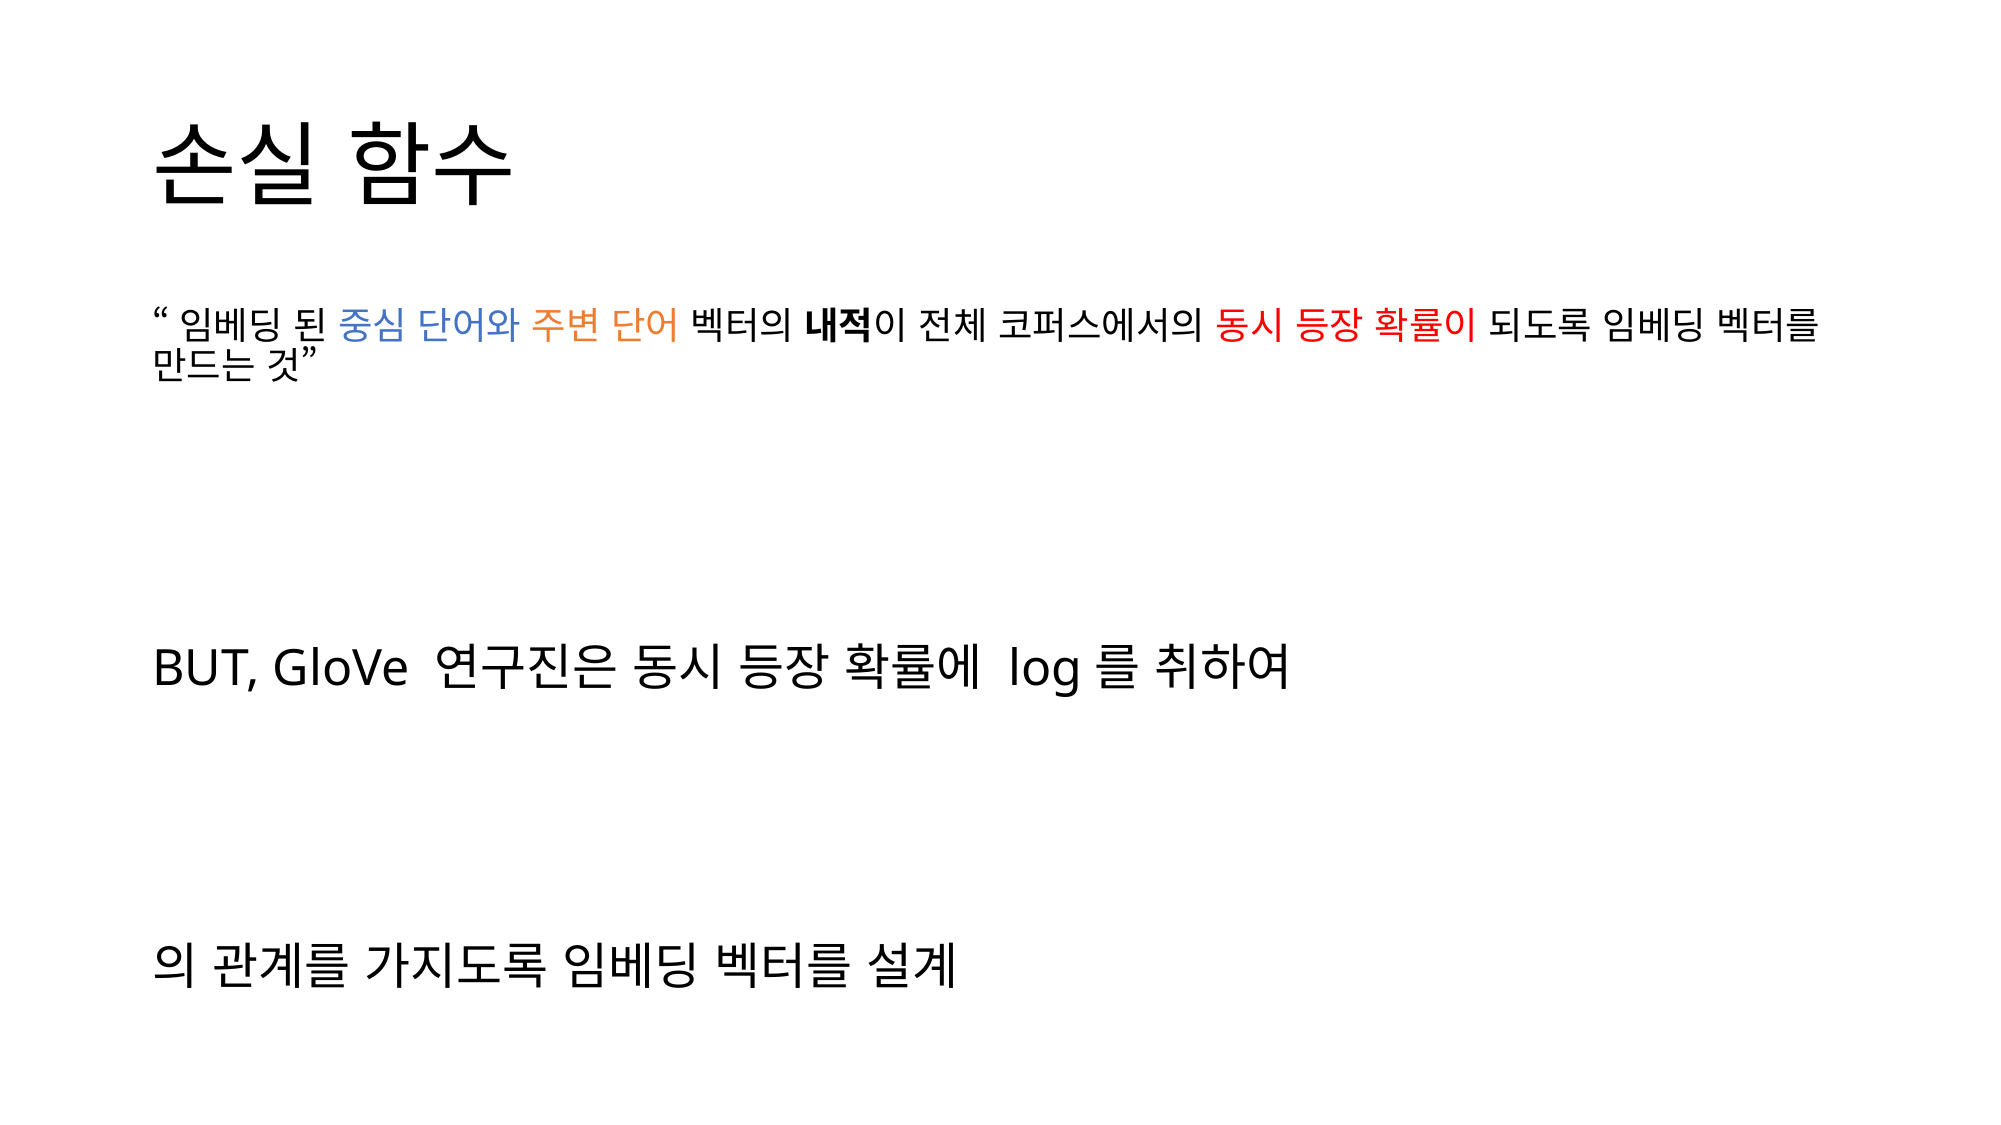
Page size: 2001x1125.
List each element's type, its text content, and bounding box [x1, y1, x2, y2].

title 손실 함수 [137, 59, 1863, 278]
